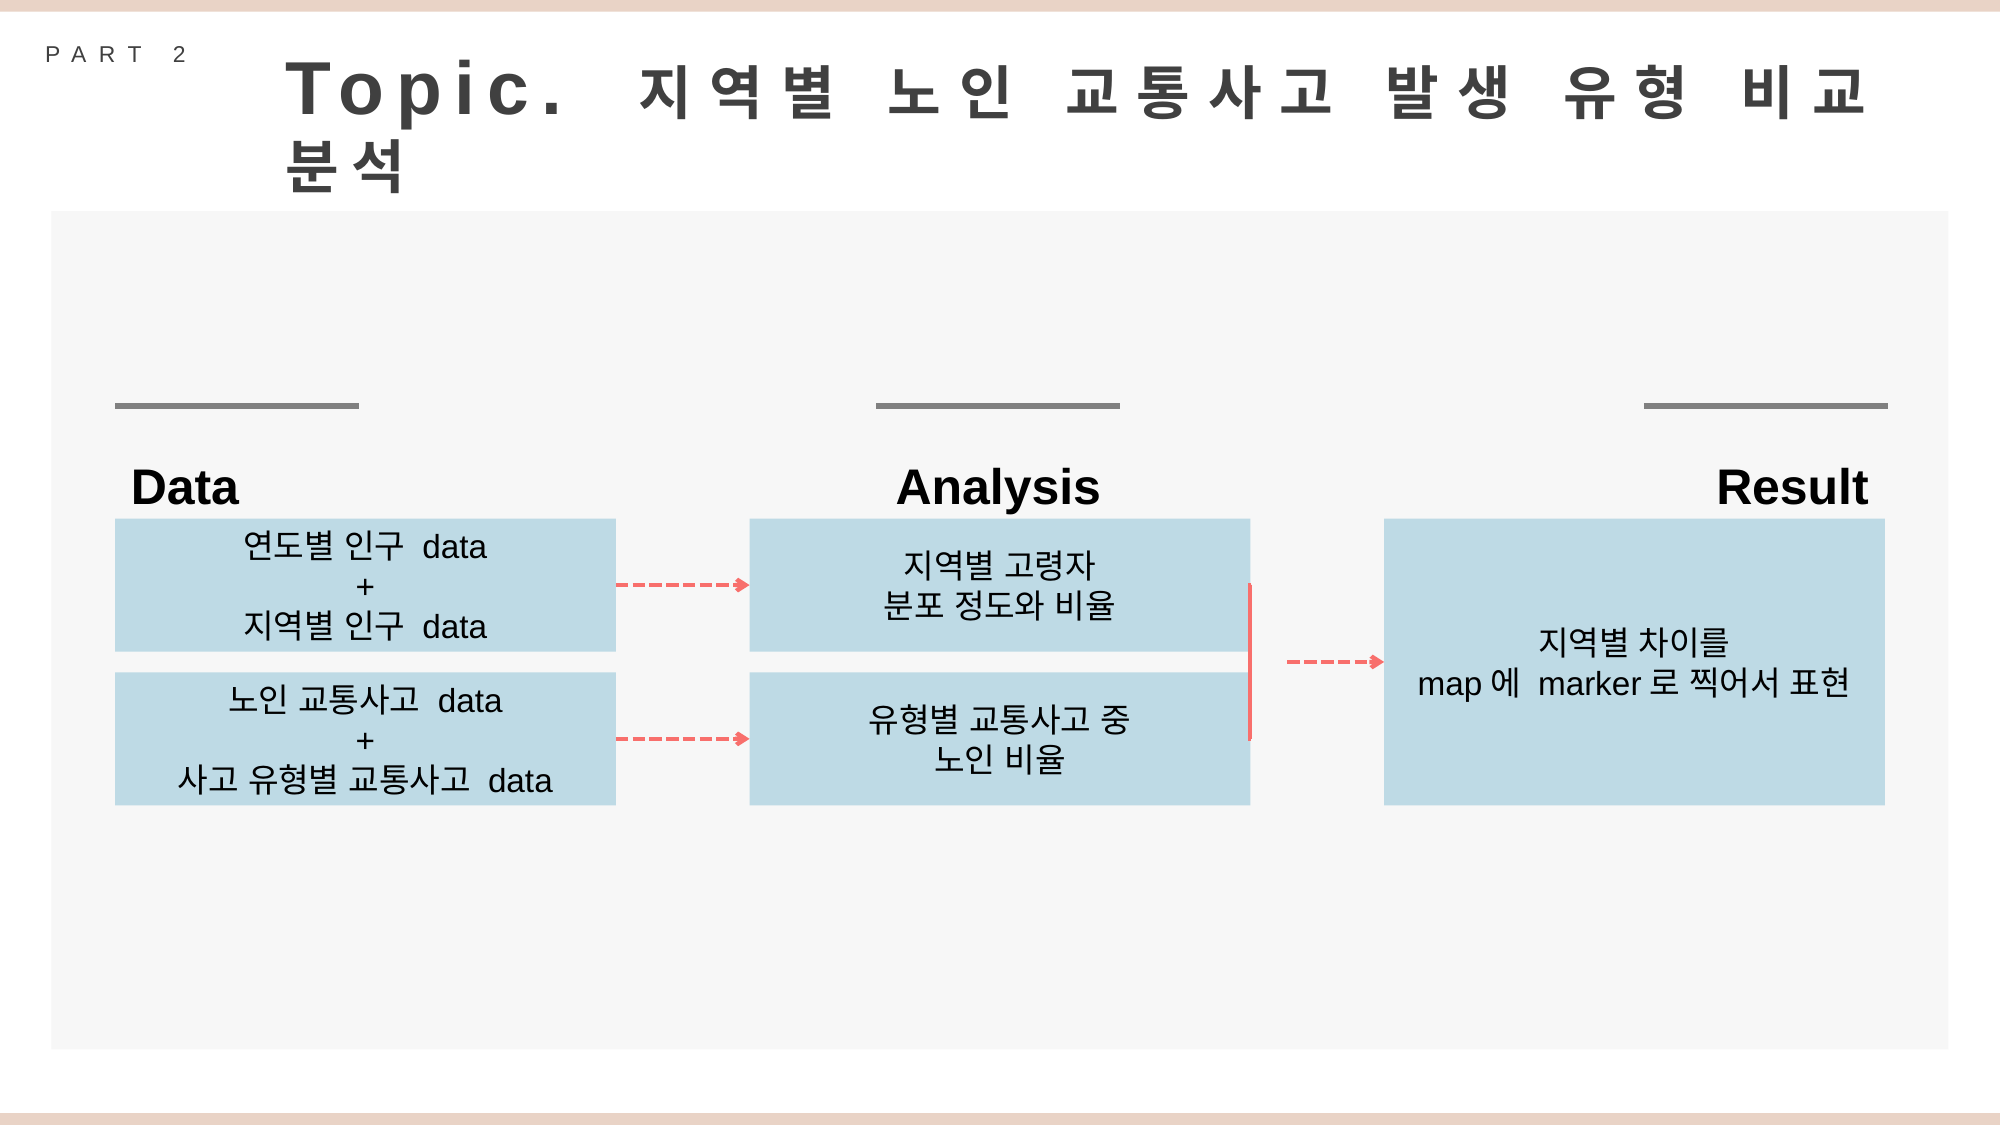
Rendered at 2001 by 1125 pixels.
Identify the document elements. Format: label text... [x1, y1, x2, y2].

text_box [50, 210, 1949, 1050]
text_box [0, 1112, 2000, 1125]
text_box [0, 0, 2000, 13]
text_box 유형별 교통사고 중 노인 비율 [748, 671, 1251, 806]
text_box Result [1701, 447, 1884, 517]
text_box 지역별 차이를 map에 marker로 찍어서 표현 [1383, 517, 1886, 806]
text_box 연도별 인구 data + 지역별 인구 data [114, 517, 617, 653]
text_box PART 2 [30, 32, 201, 75]
text_box Analysis [880, 447, 1116, 517]
text_box 노인 교통사고 data + 사고 유형별 교통사고 data [114, 671, 617, 806]
text_box 지역별 고령자 분포 정도와 비율 [748, 517, 1251, 653]
text_box Data [116, 447, 254, 517]
text_box Topic. 지역별 노인 교통사고 발생 유형 비교 분석 [270, 32, 1894, 138]
